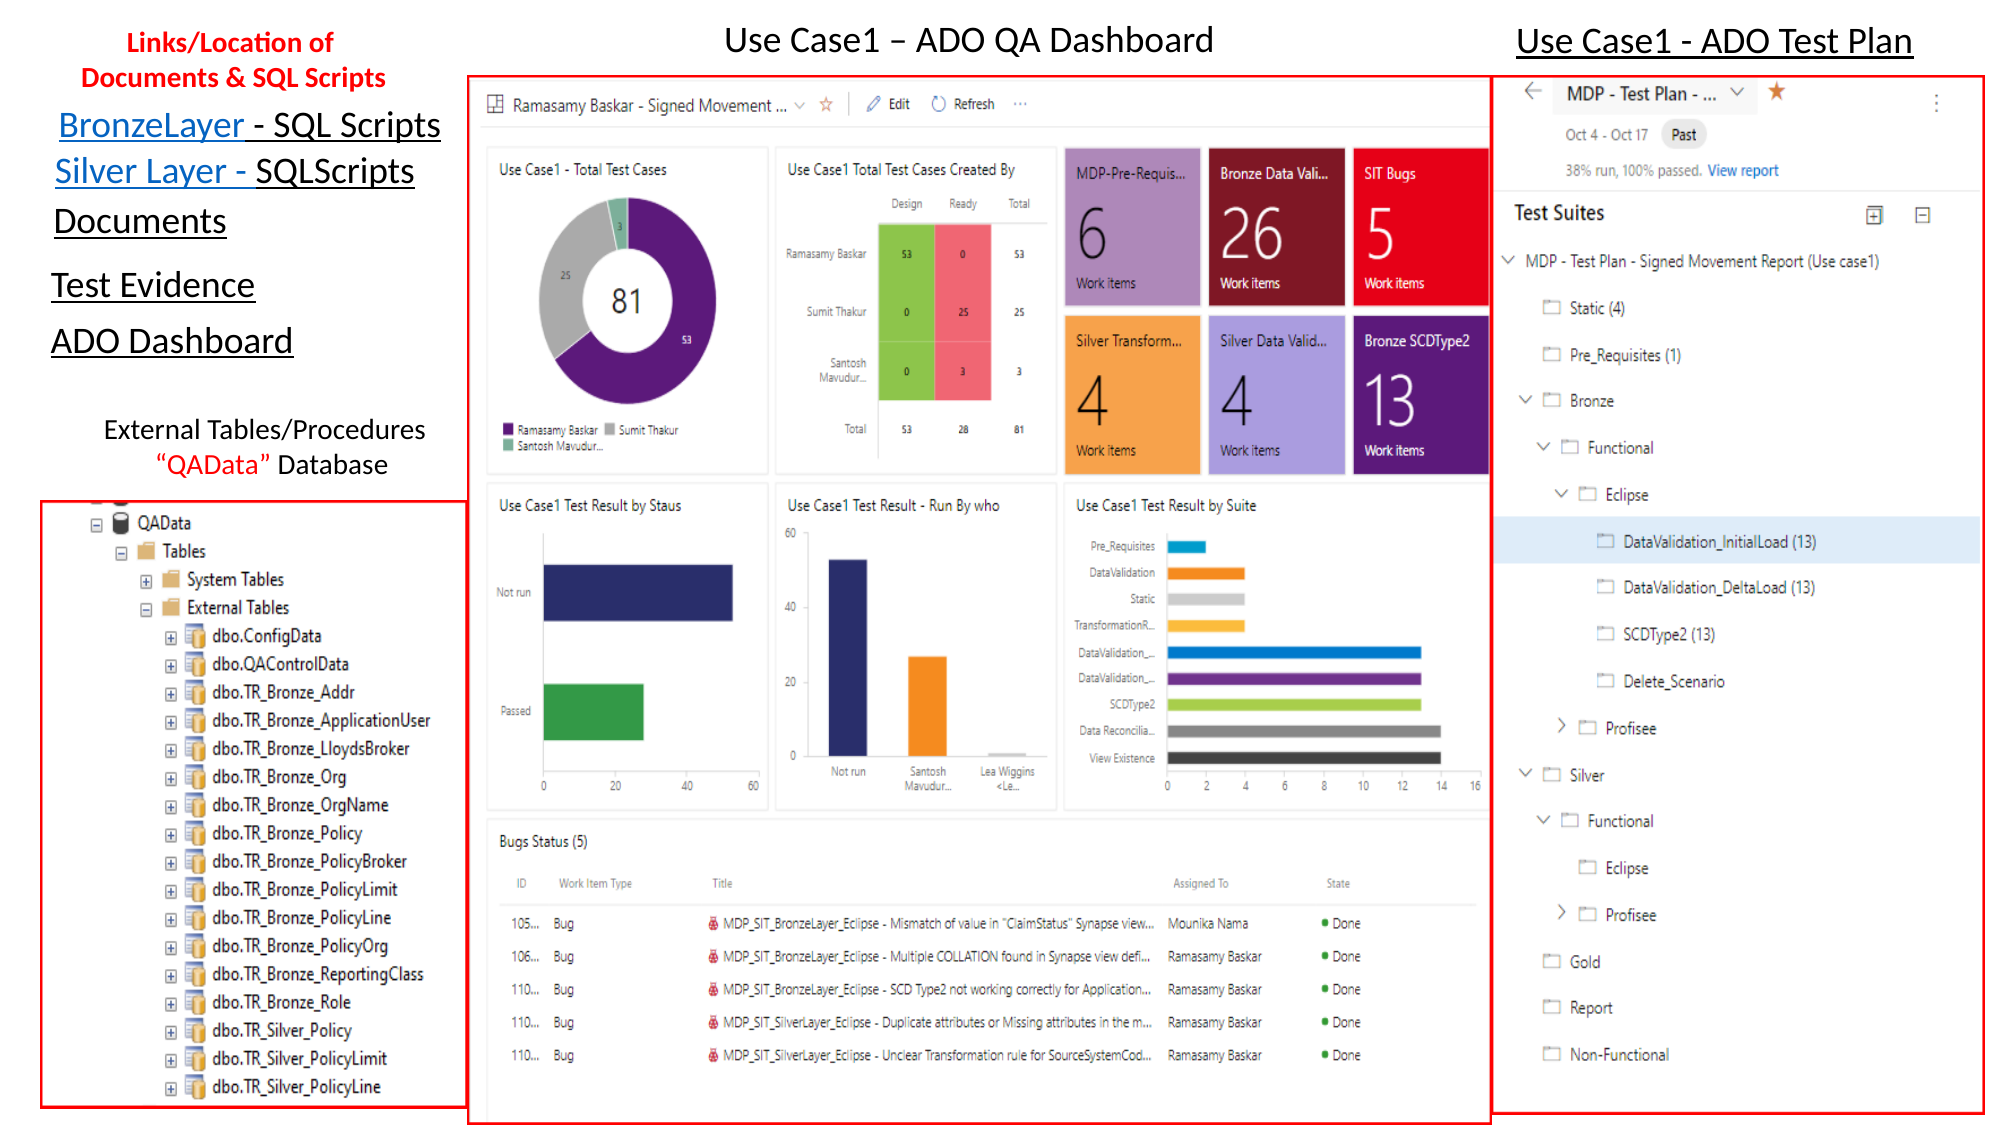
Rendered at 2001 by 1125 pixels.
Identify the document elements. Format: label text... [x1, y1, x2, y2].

text_box Links/Location of Documents & SQL Scripts [66, 15, 402, 92]
picture [40, 75, 1985, 1125]
text_box Use Case1 – ADO QA Dashboard [709, 7, 1231, 67]
text_box Use Case1 - ADO Test Plan​ [1501, 8, 1929, 69]
text_box Test Evidence​ [36, 252, 281, 308]
text_box BronzeLayer - SQL Scripts [43, 92, 465, 139]
text_box Silver Layer - SQLScripts​ [40, 139, 467, 199]
text_box External Tables/Procedures “QAData” Database [88, 402, 454, 488]
text_box Documents​ [38, 189, 256, 249]
text_box ADO Dashboard​ [35, 308, 319, 369]
